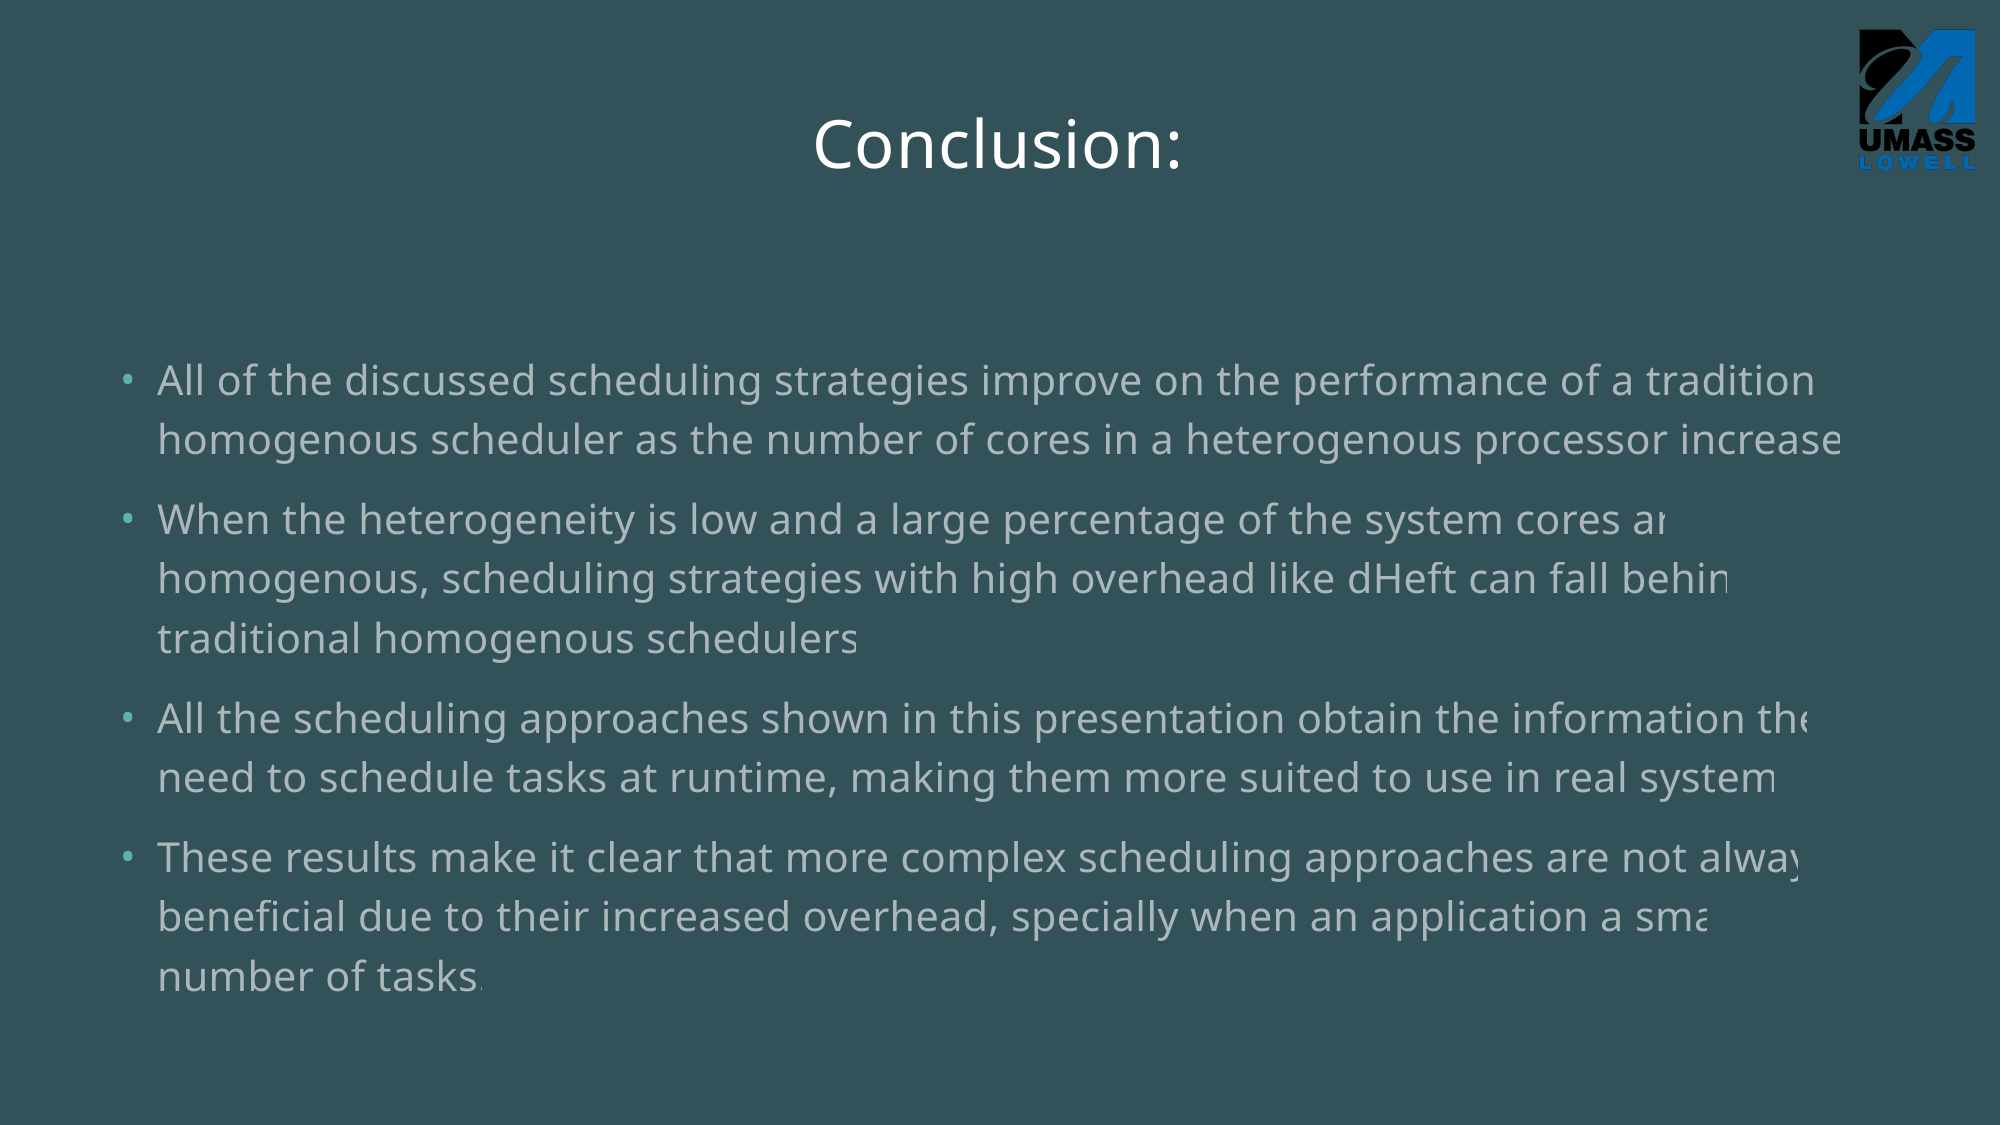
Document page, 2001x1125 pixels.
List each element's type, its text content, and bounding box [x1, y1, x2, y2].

list All of the discussed scheduling strategies improve on the performance of a traditional homogenous scheduler as the number of cores in a heterogenous processor increases. When the heterogeneity is low and a large percentage of the system cores are homogenous, scheduling strategies with high overhead like dHeft can fall behind traditional homogenous schedulers. All the scheduling approaches shown in this presentation obtain the information they need to schedule tasks at runtime, making them more suited to use in real systems. These results make it clear that more complex scheduling approaches are not always beneficial due to their increased overhead, specially when an application a small number of tasks. [120, 343, 1880, 1026]
picture [1858, 26, 1978, 177]
title Conclusion: [118, 101, 1878, 344]
